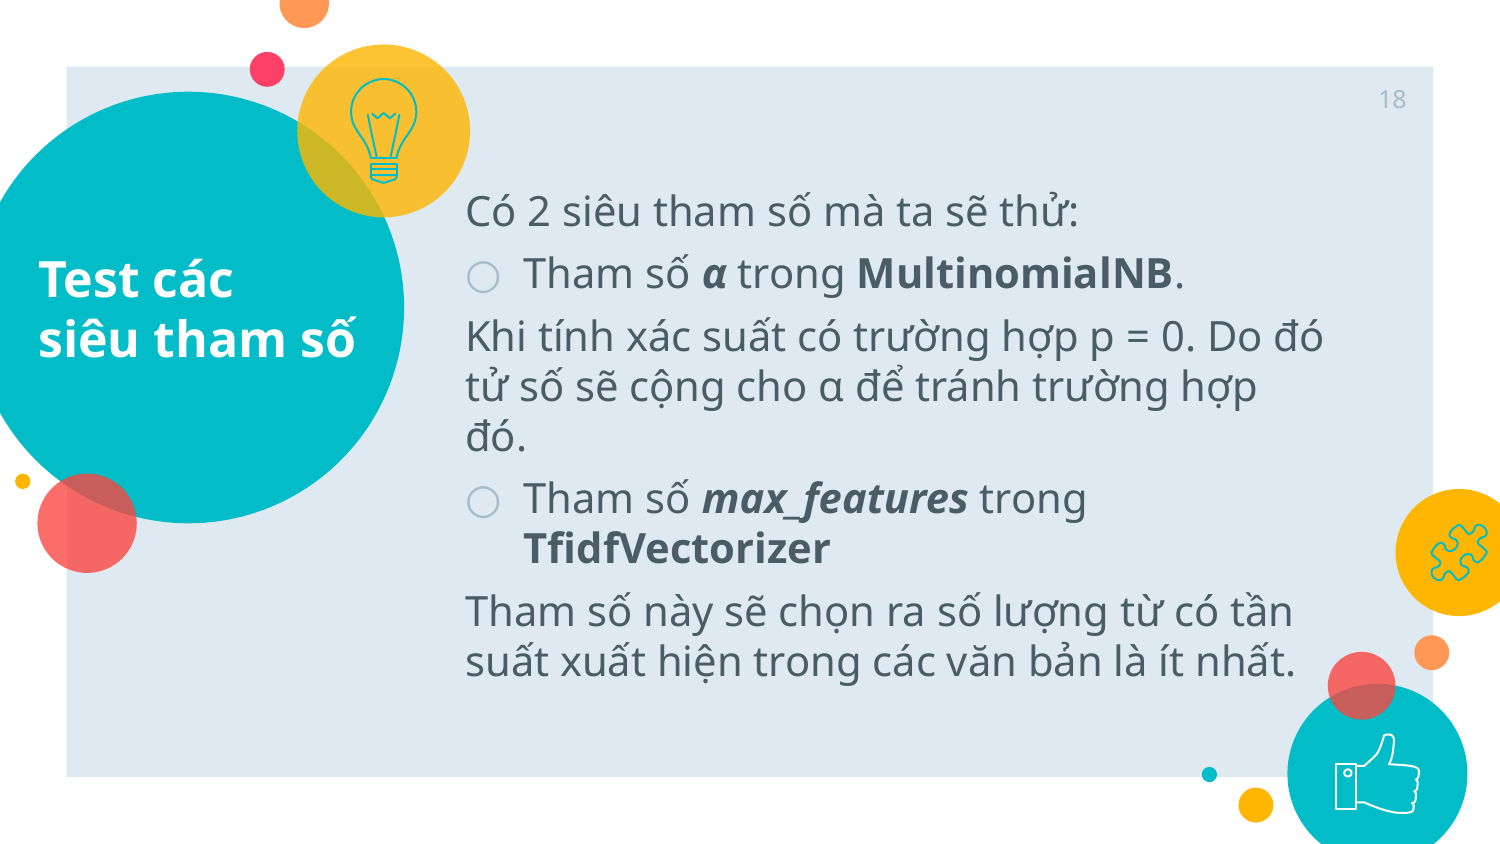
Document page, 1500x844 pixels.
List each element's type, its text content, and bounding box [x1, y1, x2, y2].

title Test các siêu tham số [23, 91, 375, 524]
slide_number 18 [1331, 68, 1422, 134]
list Có 2 siêu tham số mà ta sẽ thử: Tham số α trong MultinomialNB. Khi tính xác suất có trường hợp p = 0. Do đó tử số sẽ cộng cho α để tránh trường hợp đó. Tham số max_features trong TfidfVectorizer Tham số này sẽ chọn ra số lượng từ có tần suất xuất hiện trong các văn bản là ít nhất. [433, 169, 1345, 706]
